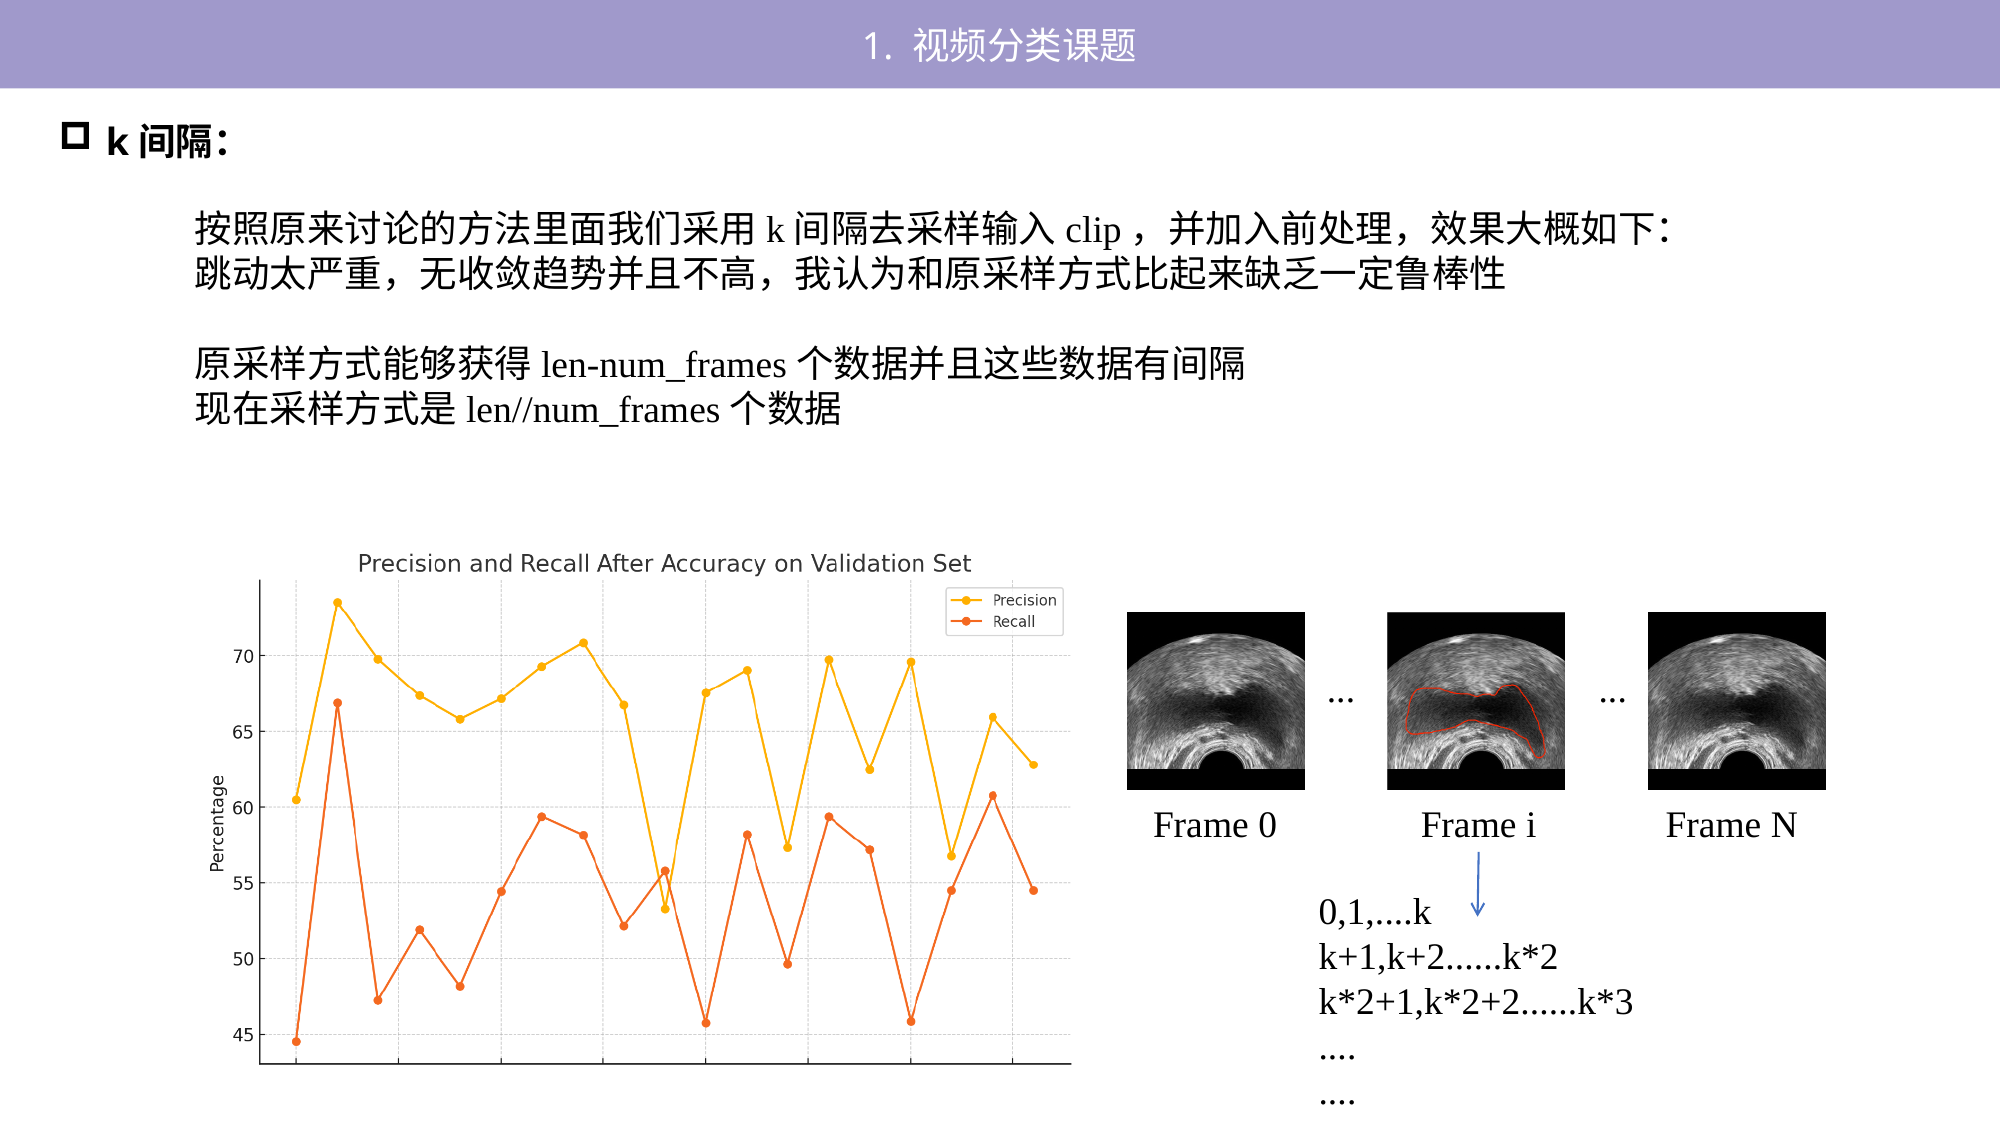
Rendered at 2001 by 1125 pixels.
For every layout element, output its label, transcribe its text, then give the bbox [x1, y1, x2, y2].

text_box k间隔： [44, 88, 328, 171]
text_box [628, 612, 2000, 1125]
text_box 1. 视频分类课题 [0, 0, 2000, 89]
picture [196, 535, 1076, 1068]
text_box 按照原来讨论的方法里面我们采用k间隔去采样输入clip，并加入前处理，效果大概如下： 跳动太严重，无收敛趋势并且不高，我认为和原采样方式比起来缺乏一定鲁棒性 原采样方式能够获得len-num_frames个数据并且这些数据有间隔 现在采样方式是len//num_frames个数据 [104, 198, 1921, 438]
